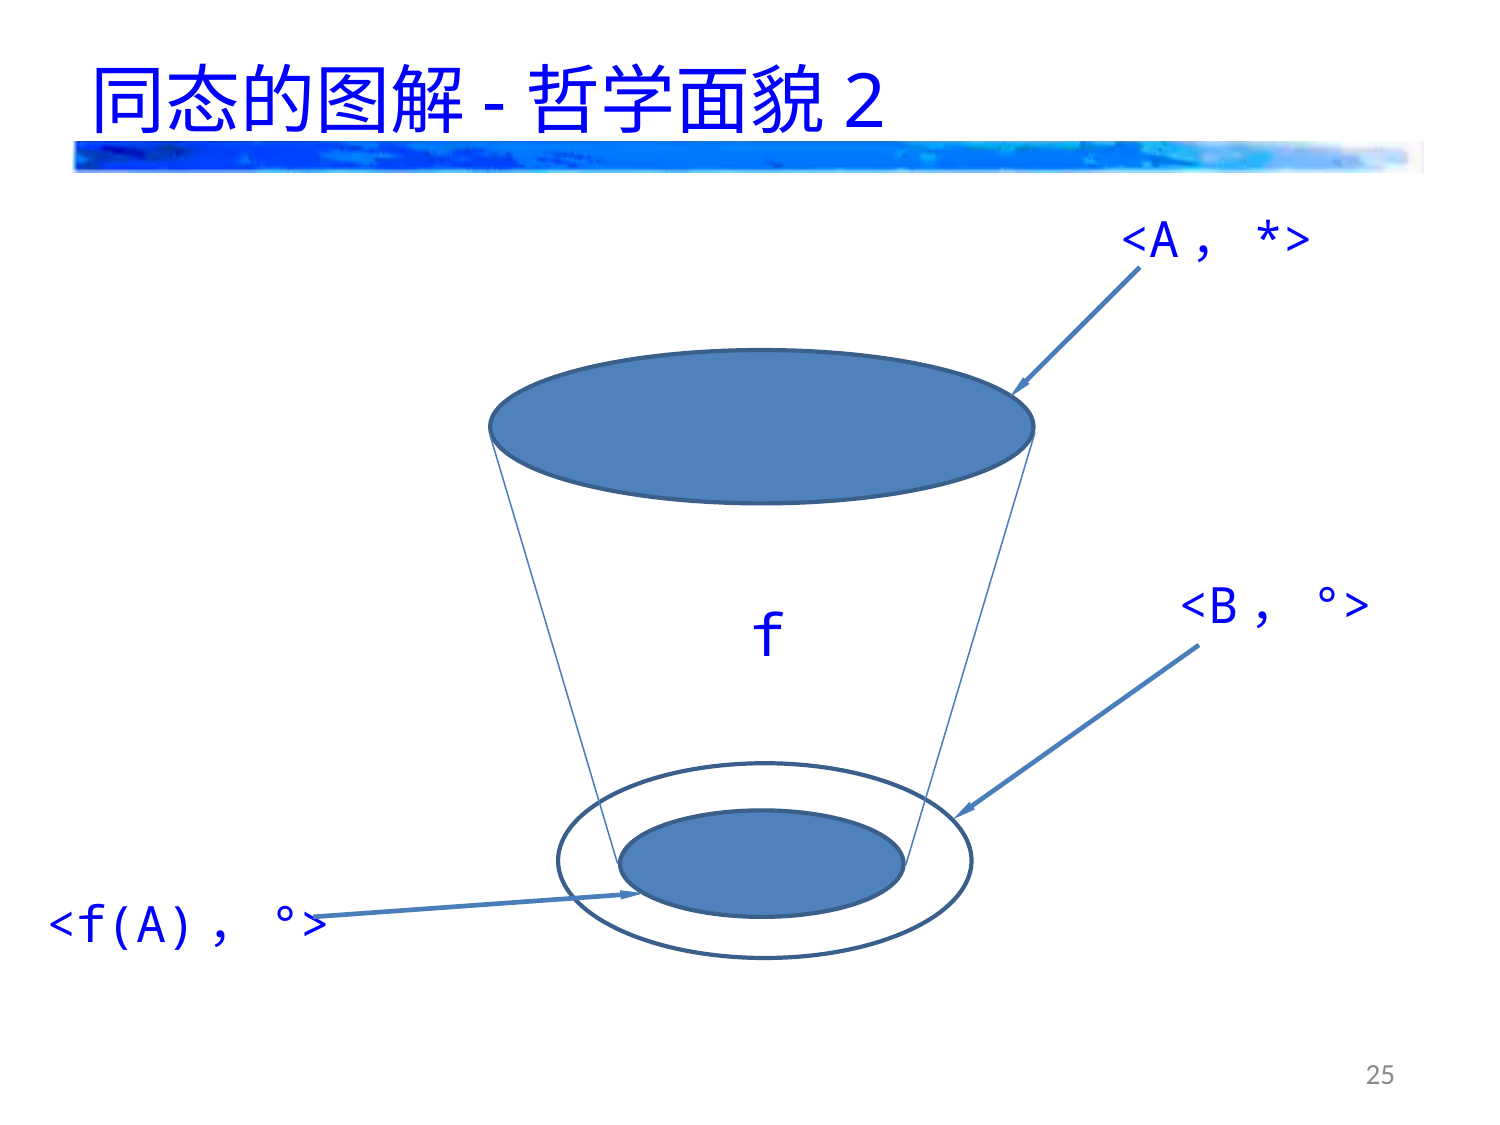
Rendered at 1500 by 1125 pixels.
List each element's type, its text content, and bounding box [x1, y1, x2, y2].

slide_number 25 [1335, 1042, 1425, 1103]
title 同态的图解-哲学面貌2 [74, 33, 1426, 162]
picture [72, 141, 1424, 173]
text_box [29, 196, 1471, 965]
